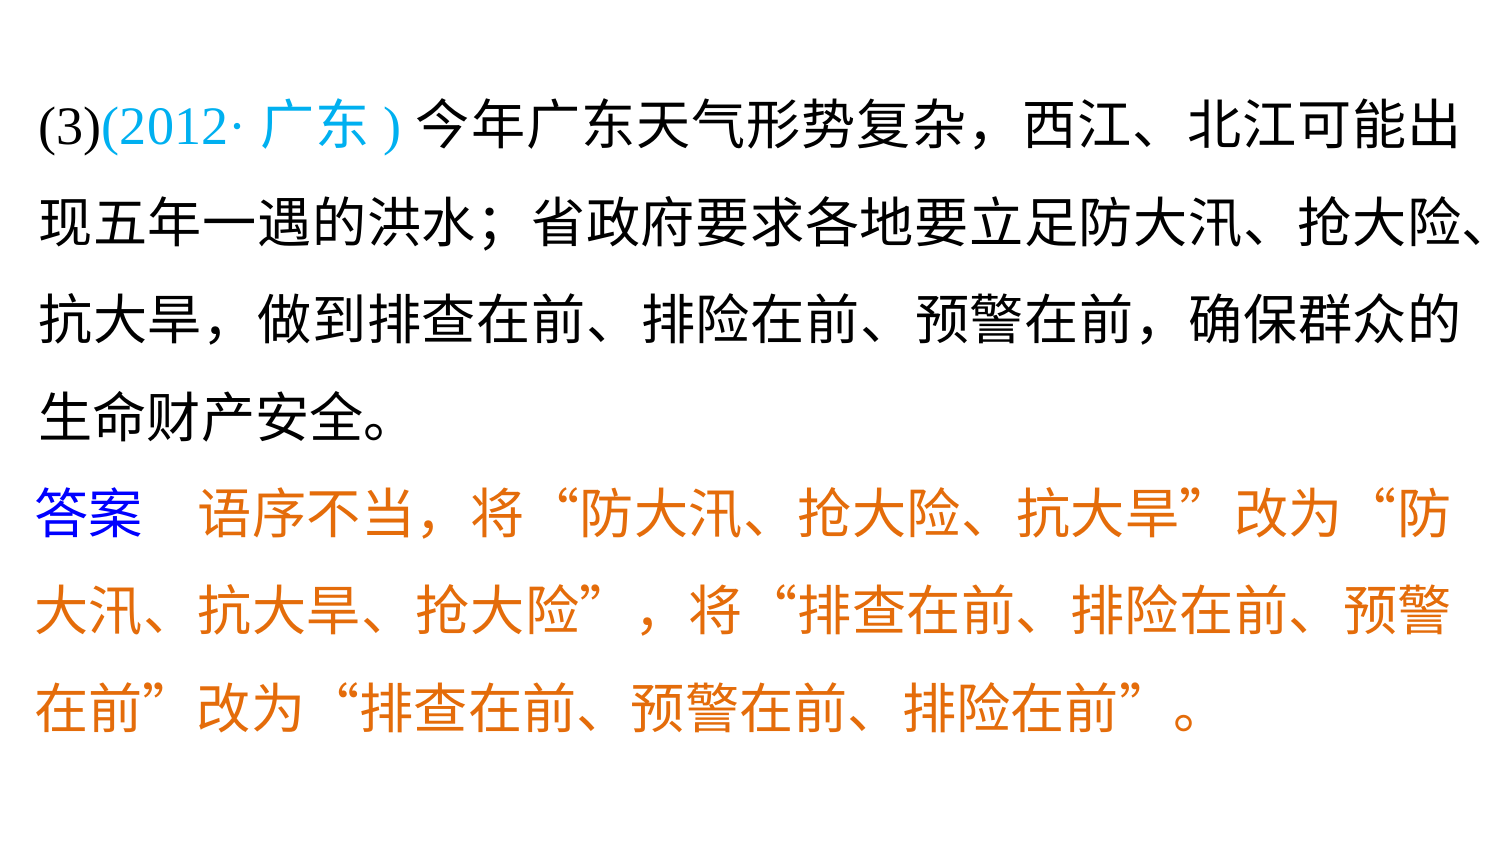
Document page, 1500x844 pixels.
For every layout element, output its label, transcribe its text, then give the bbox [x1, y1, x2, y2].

text_box (3)(2012·广东)今年广东天气形势复杂，西江、北江可能出现五年一遇的洪水；省政府要求各地要立足防大汛、抢大险、抗大旱，做到排查在前、排险在前、预警在前，确保群众的生命财产安全。 [23, 50, 1477, 456]
text_box 答案 语序不当，将“防大汛、抢大险、抗大旱”改为“防大汛、抗大旱、抢大险”，将“排查在前、排险在前、预警在前”改为“排查在前、预警在前、排险在前”。 [19, 439, 1467, 747]
